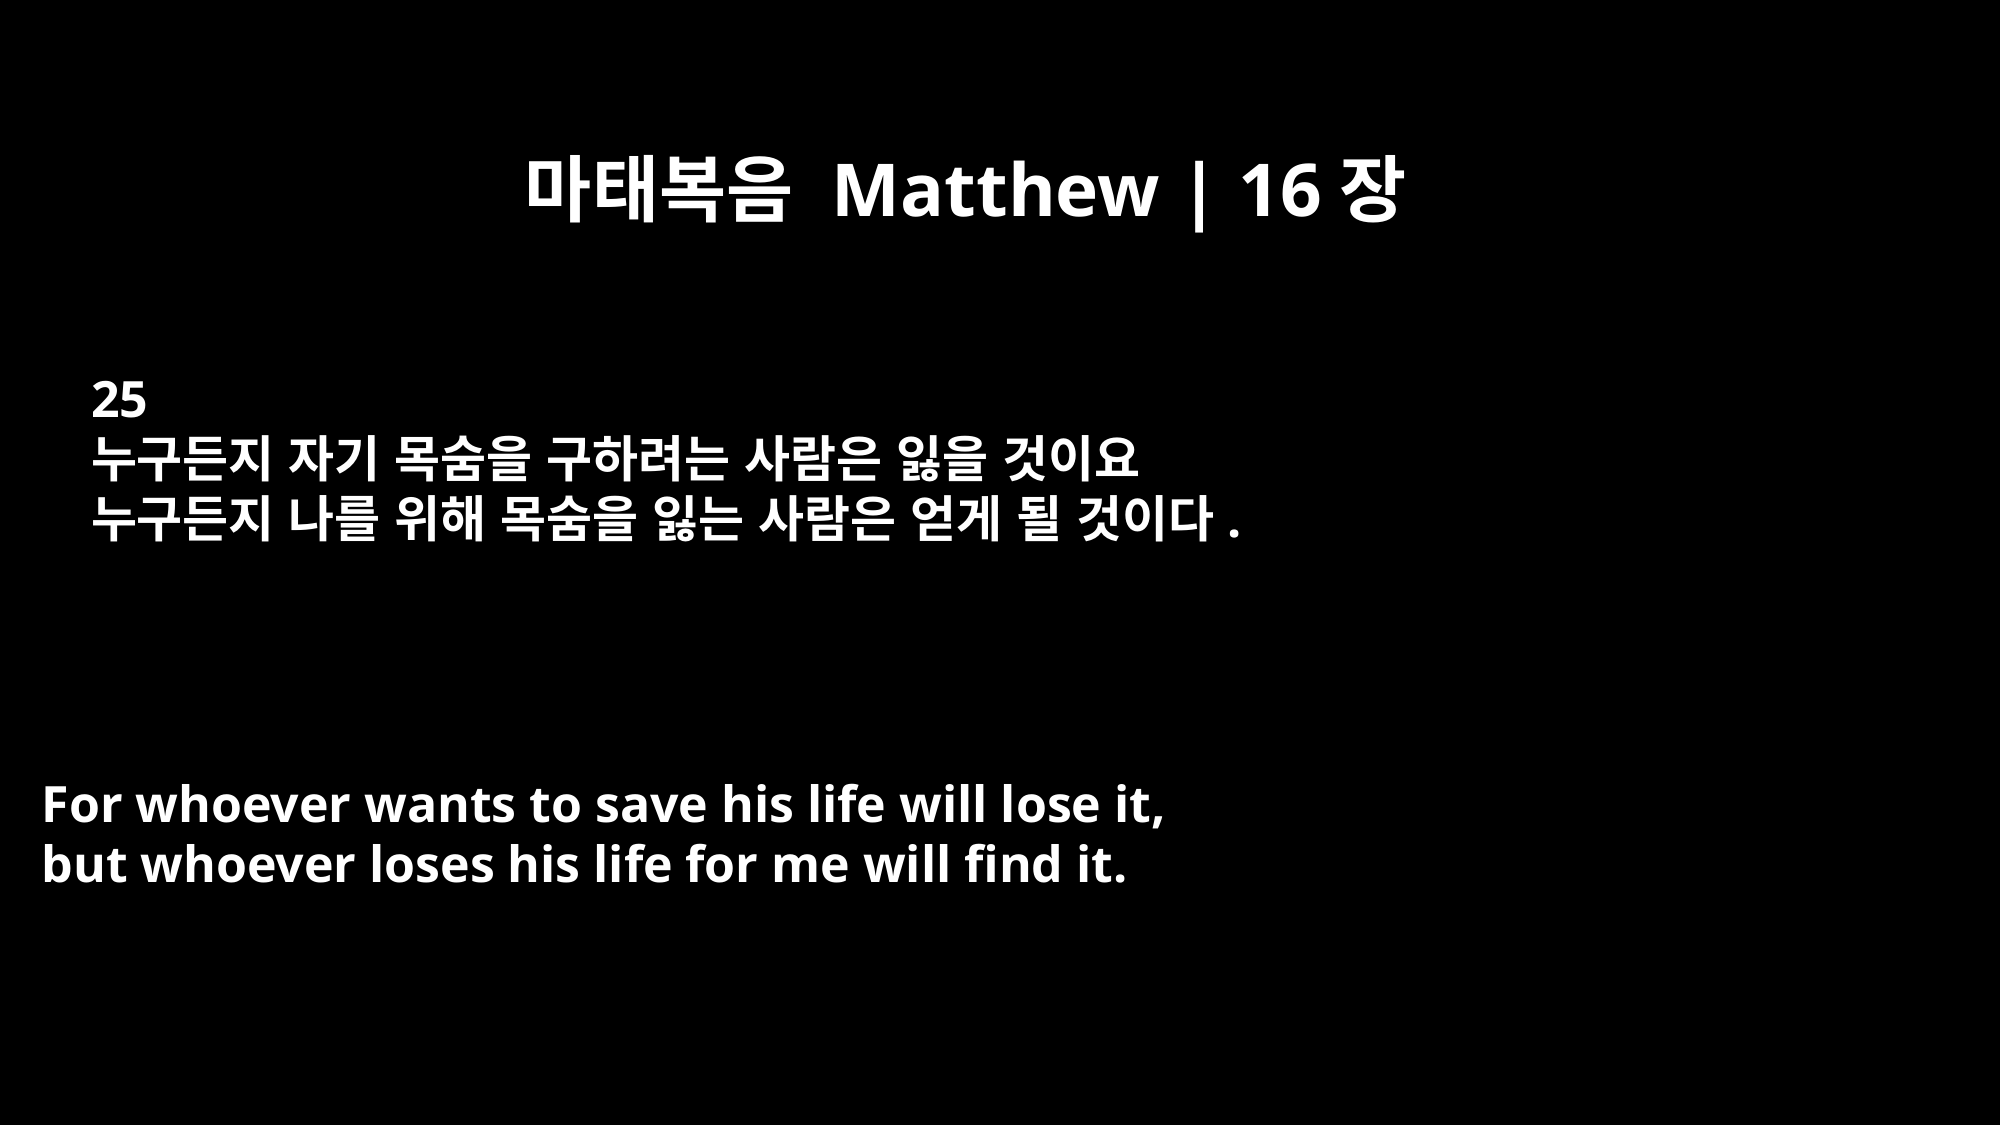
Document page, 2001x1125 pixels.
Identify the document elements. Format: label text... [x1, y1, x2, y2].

text_box 25 누구든지 자기 목숨을 구하려는 사람은 잃을 것이요 누구든지 나를 위해 목숨을 잃는 사람은 얻게 될 것이다. [76, 359, 1257, 555]
text_box 마태복음 Matthew | 16장 [510, 136, 1422, 239]
text_box For whoever wants to save his life will lose it, but whoever loses his life for me will find it. [26, 764, 1181, 900]
